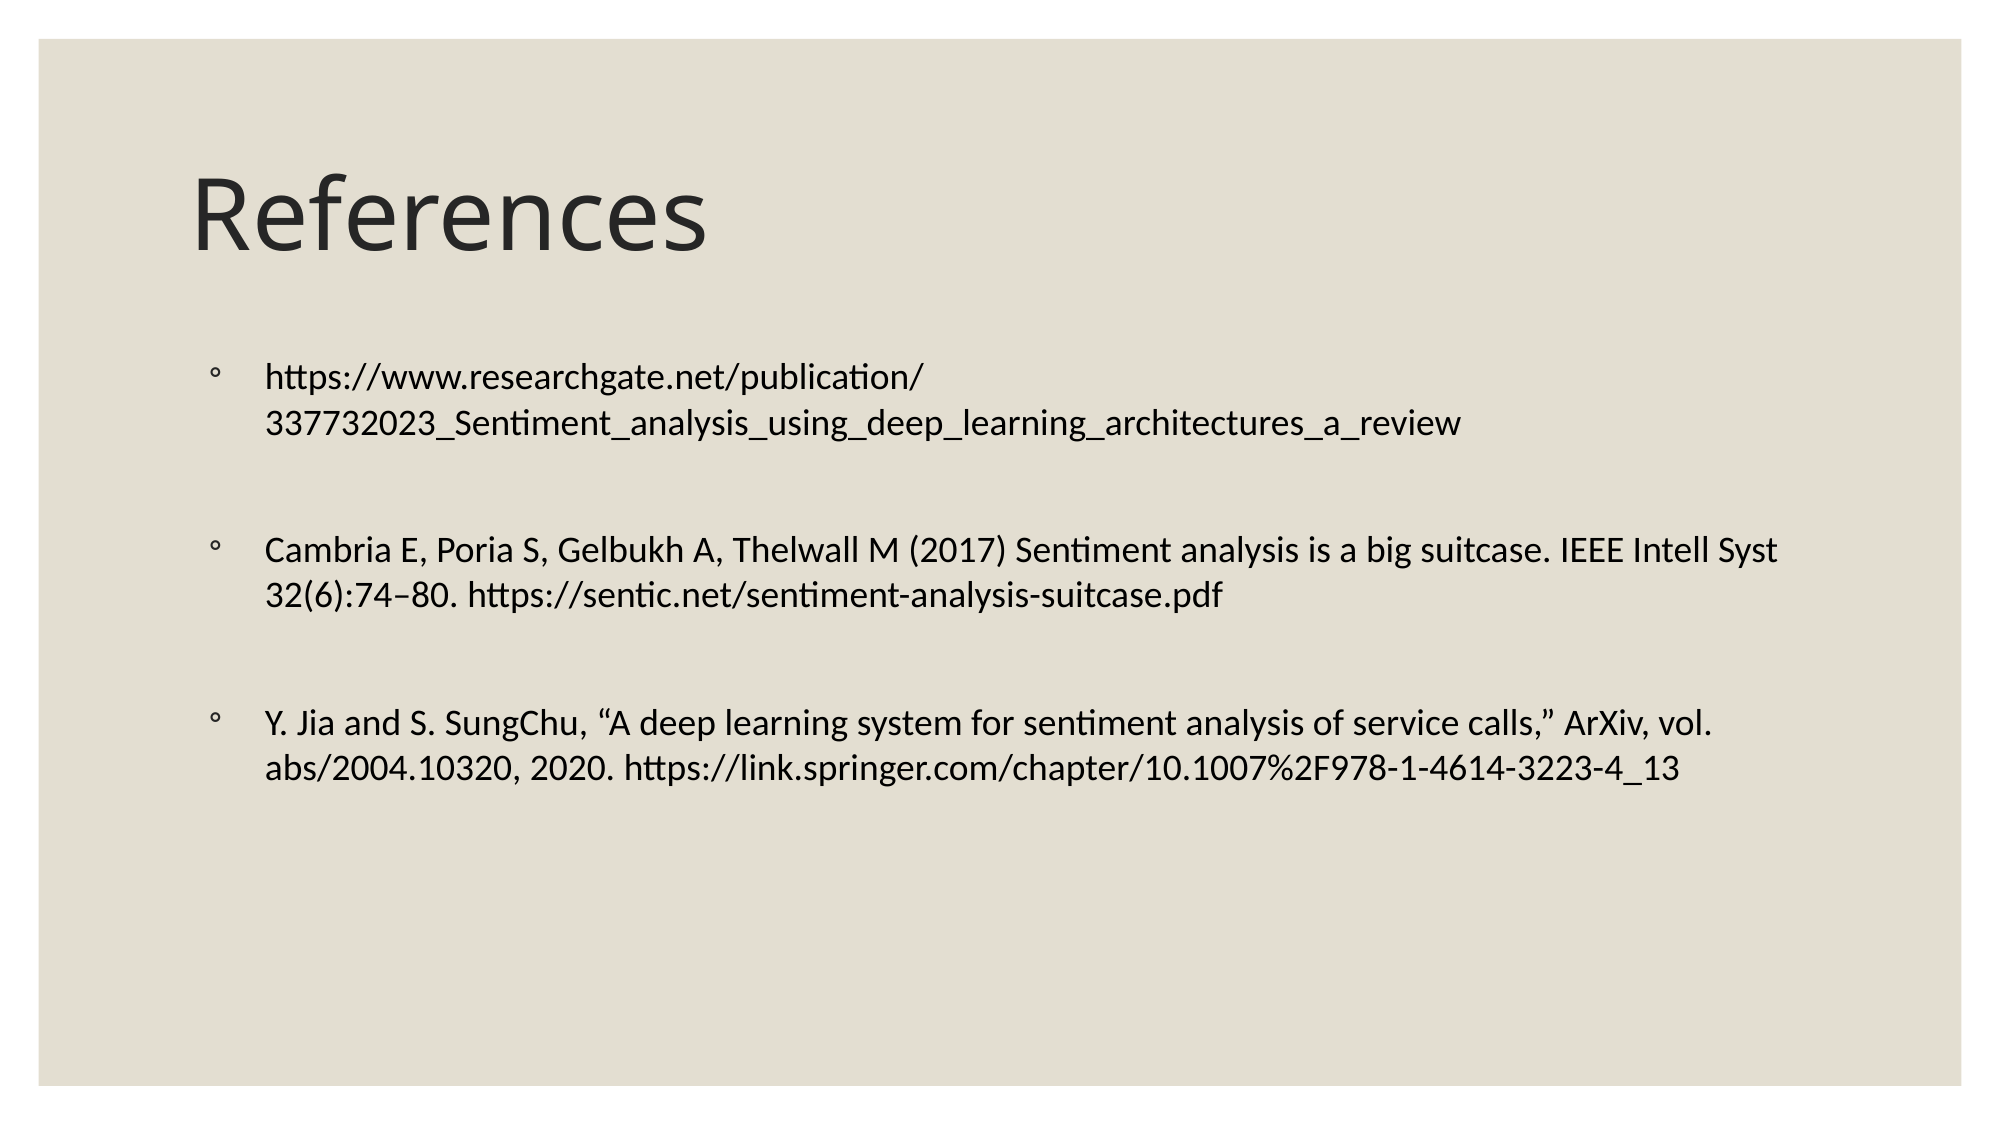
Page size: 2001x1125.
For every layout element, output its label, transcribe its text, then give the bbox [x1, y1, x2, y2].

title References [174, 105, 1825, 331]
list https://www.researchgate.net/publication/337732023_Sentiment_analysis_using_deep_learning_architectures_a_review Cambria E, Poria S, Gelbukh A, Thelwall M (2017) Sentiment analysis is a big suitcase. IEEE Intell Syst 32(6):74–80. https://sentic.net/sentiment-analysis-suitcase.pdf Y. Jia and S. SungChu, “A deep learning system for sentiment analysis of service calls,” ArXiv, vol. abs/2004.10320, 2020. https://link.springer.com/chapter/10.1007%2F978-1-4614-3223-4_13 [174, 345, 1825, 990]
